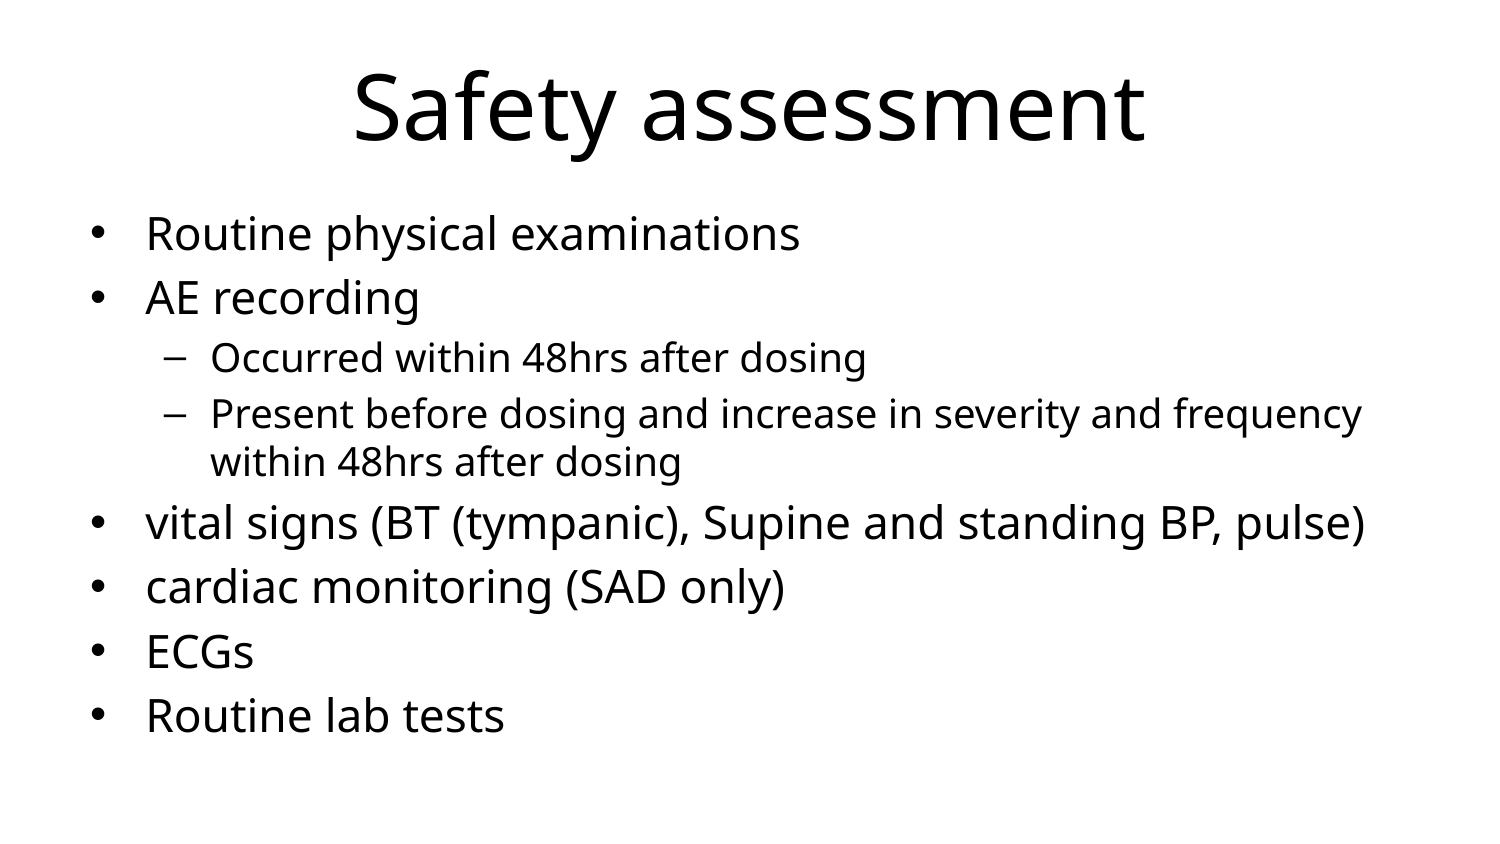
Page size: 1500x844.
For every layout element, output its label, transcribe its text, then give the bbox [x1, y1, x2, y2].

title Safety assessment [75, 33, 1425, 175]
list Routine physical examinations AE recording Occurred within 48hrs after dosing Present before dosing and increase in severity and frequency within 48hrs after dosing vital signs (BT (tympanic), Supine and standing BP, pulse) cardiac monitoring (SAD only) ECGs Routine lab tests [75, 196, 1425, 754]
